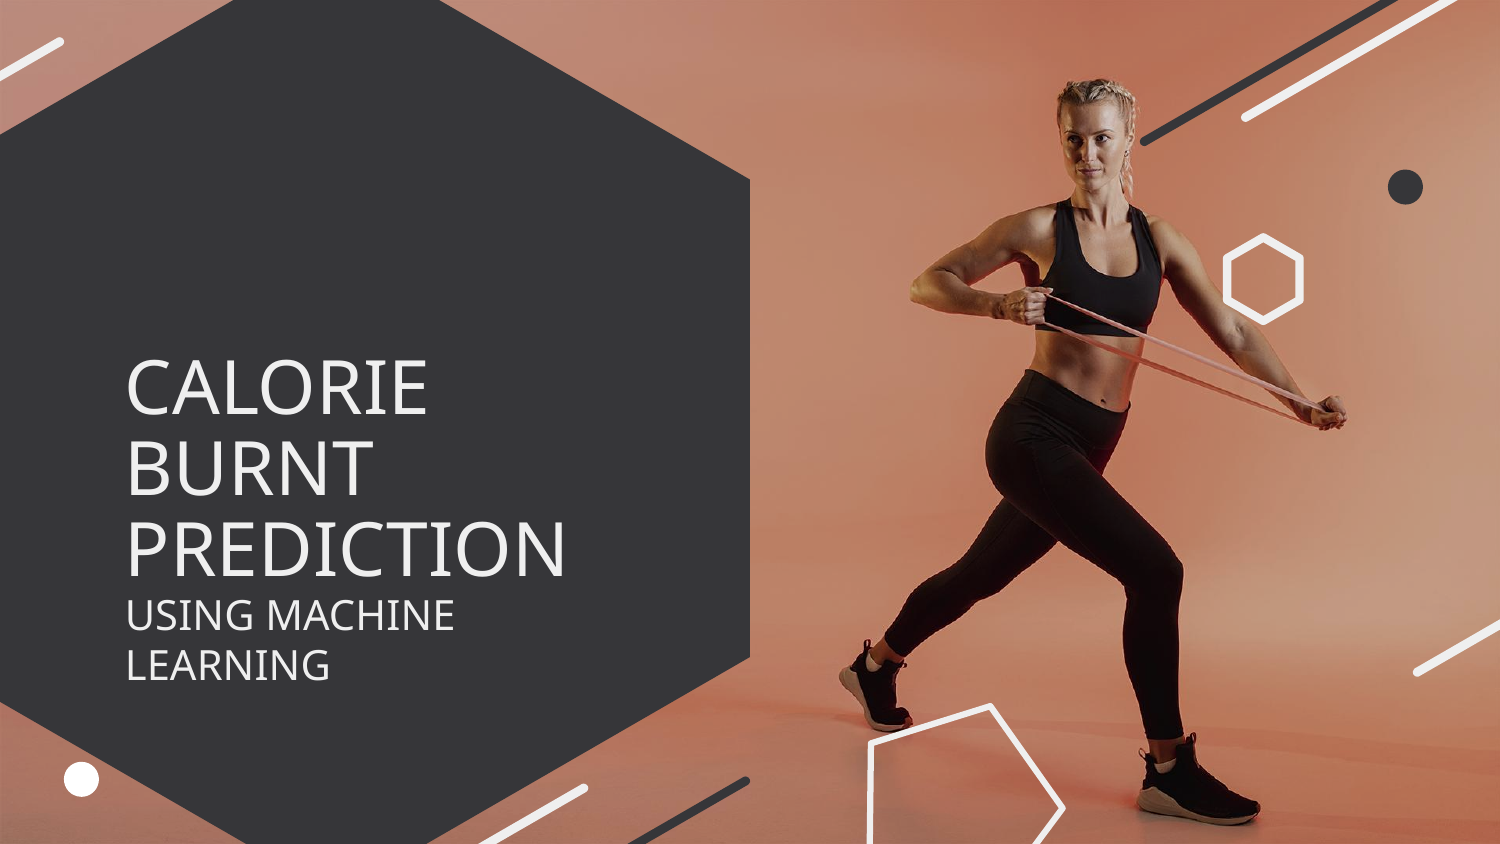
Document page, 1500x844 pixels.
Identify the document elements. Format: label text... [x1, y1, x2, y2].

picture [428, 0, 1500, 844]
picture [0, 703, 244, 844]
title CALORIE BURNT PREDICTION [109, 43, 704, 608]
picture [873, 711, 1058, 844]
picture [0, 0, 231, 134]
subtitle USING MACHINE LEARNING [109, 573, 612, 704]
